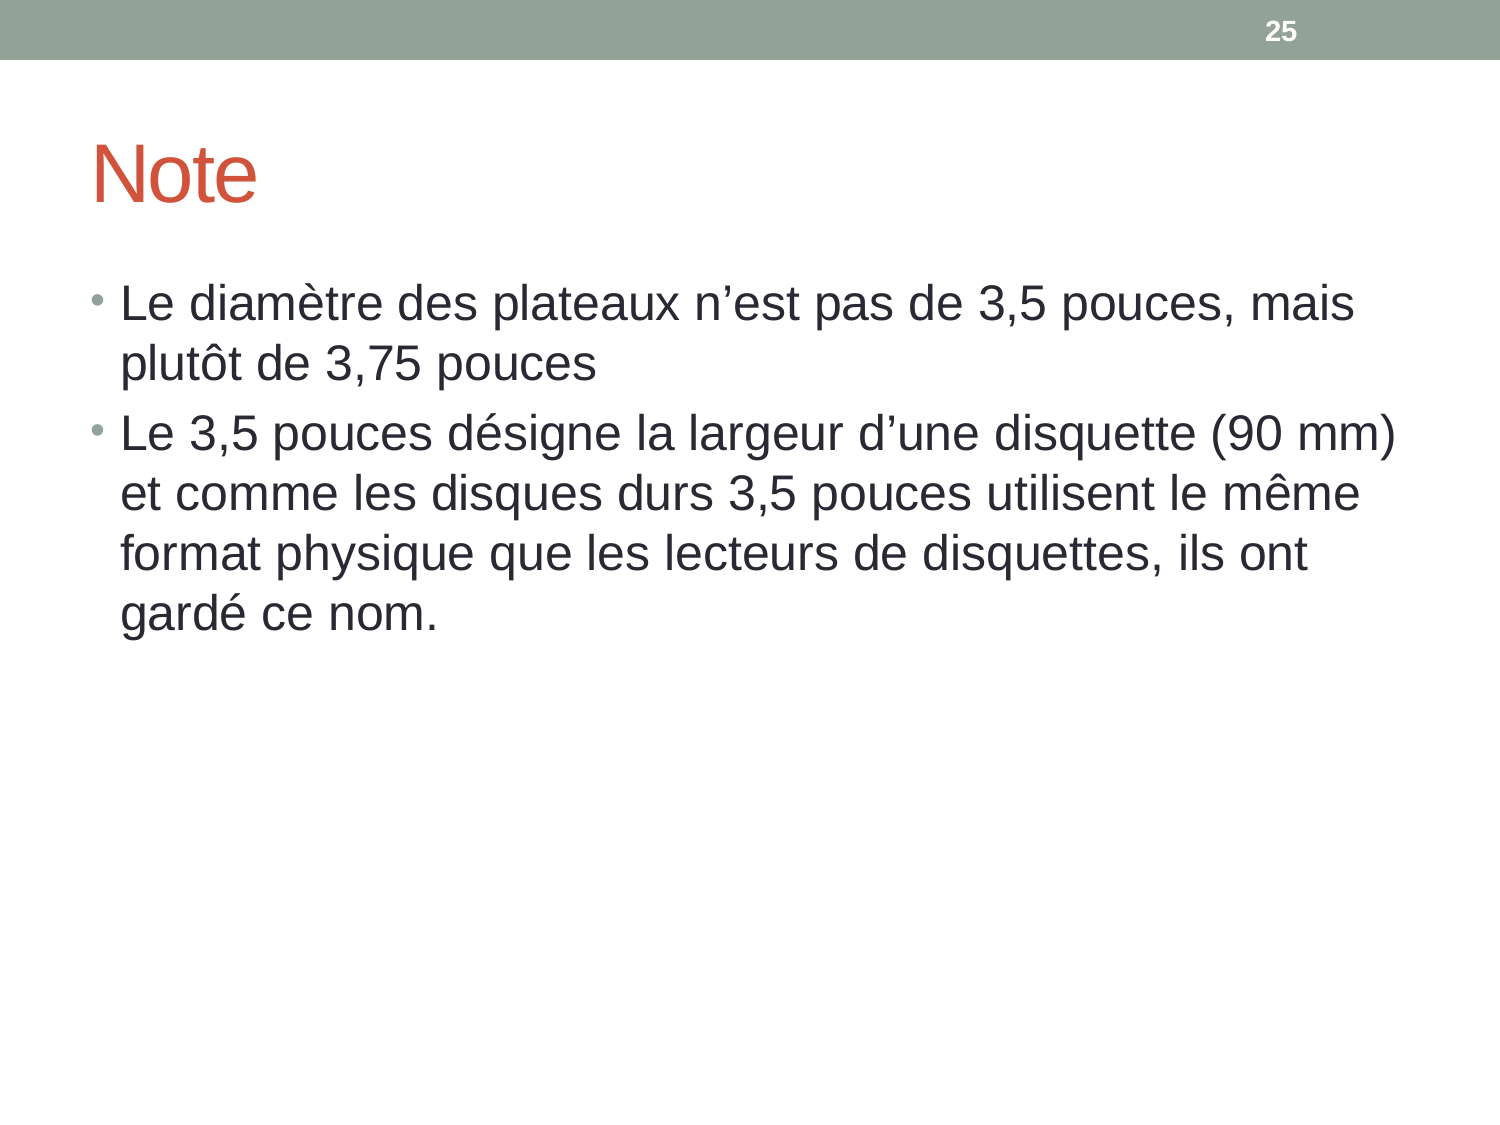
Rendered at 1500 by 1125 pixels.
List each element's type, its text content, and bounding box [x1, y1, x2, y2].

slide_number 25 [1250, 3, 1425, 57]
list Le diamètre des plateaux n’est pas de 3,5 pouces, mais plutôt de 3,75 pouces Le 3,5 pouces désigne la largeur d’une disquette (90 mm) et comme les disques durs 3,5 pouces utilisent le même format physique que les lecteurs de disquettes, ils ont gardé ce nom. [75, 262, 1425, 1063]
title Note [75, 87, 1425, 250]
